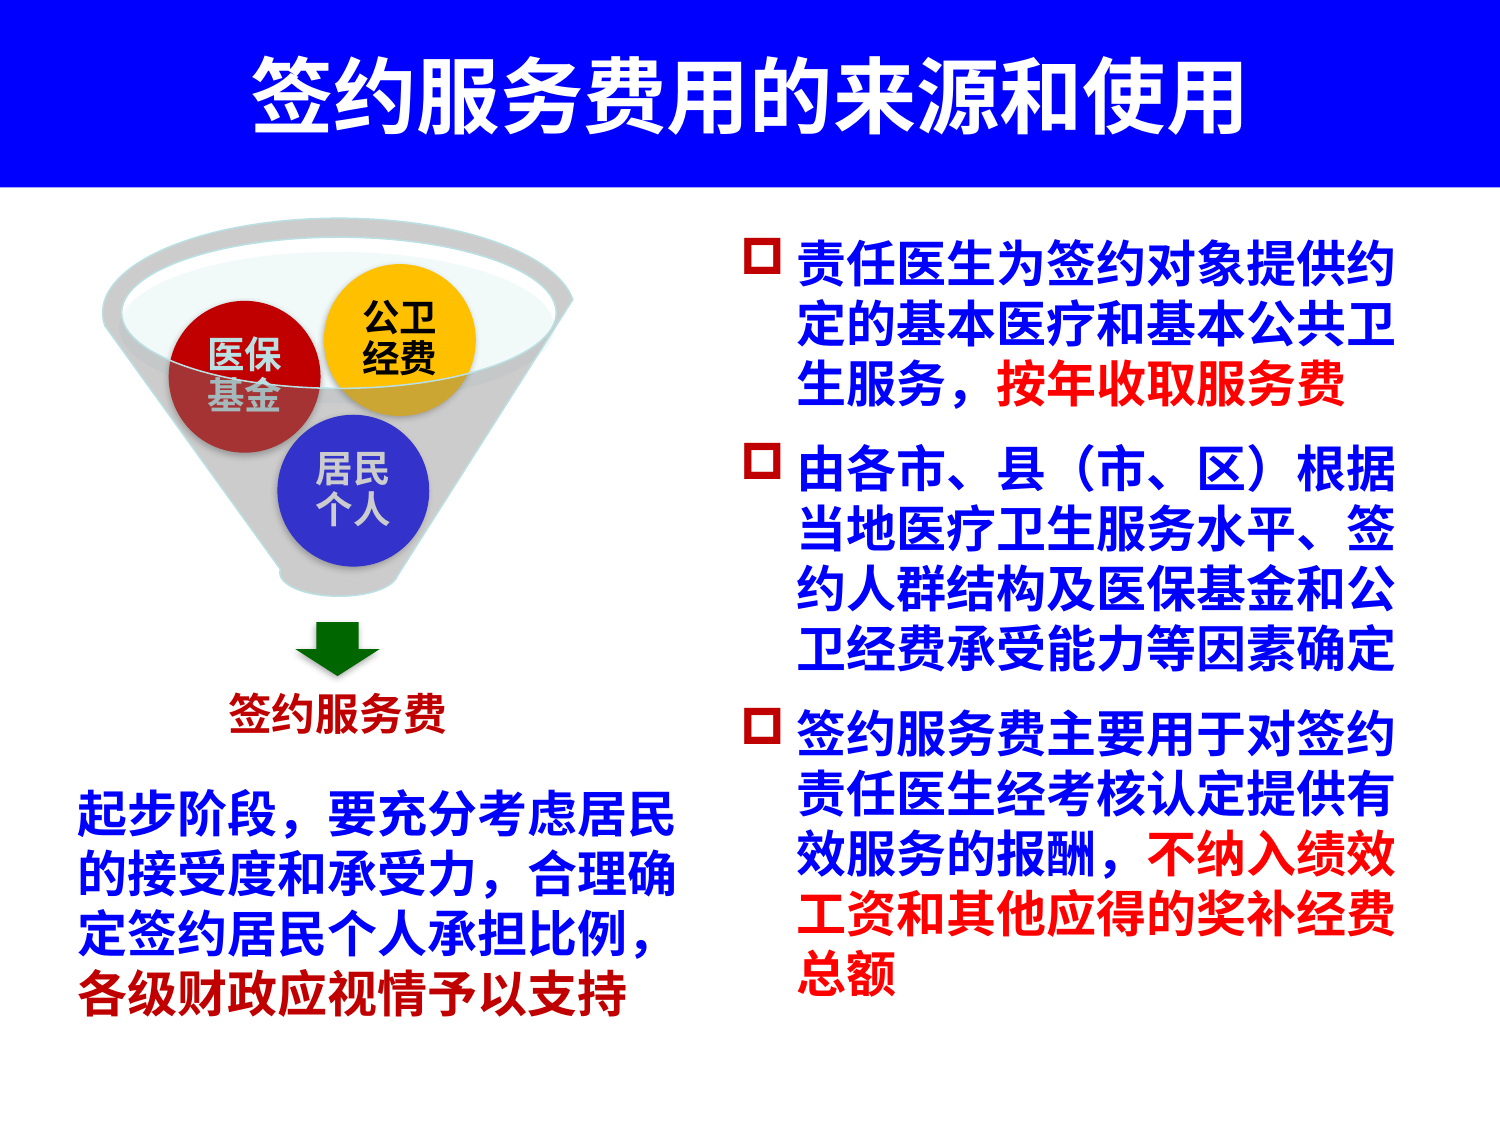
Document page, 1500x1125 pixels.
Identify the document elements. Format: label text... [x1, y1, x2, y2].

list 责任医生为签约对象提供约定的基本医疗和基本公共卫生服务，按年收取服务费 由各市、县（市、区）根据当地医疗卫生服务水平、签约人群结构及医保基金和公卫经费承受能力等因素确定 签约服务费主要用于对签约责任医生经考核认定提供有效服务的报酬，不纳入绩效工资和其他应得的奖补经费总额 [724, 224, 1438, 1051]
text_box 起步阶段，要充分考虑居民的接受度和承受力，合理确定签约居民个人承担比例，各级财政应视情予以支持 [62, 774, 713, 1030]
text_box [0, 212, 676, 788]
text_box 签约服务费用的来源和使用 [0, 0, 1500, 188]
